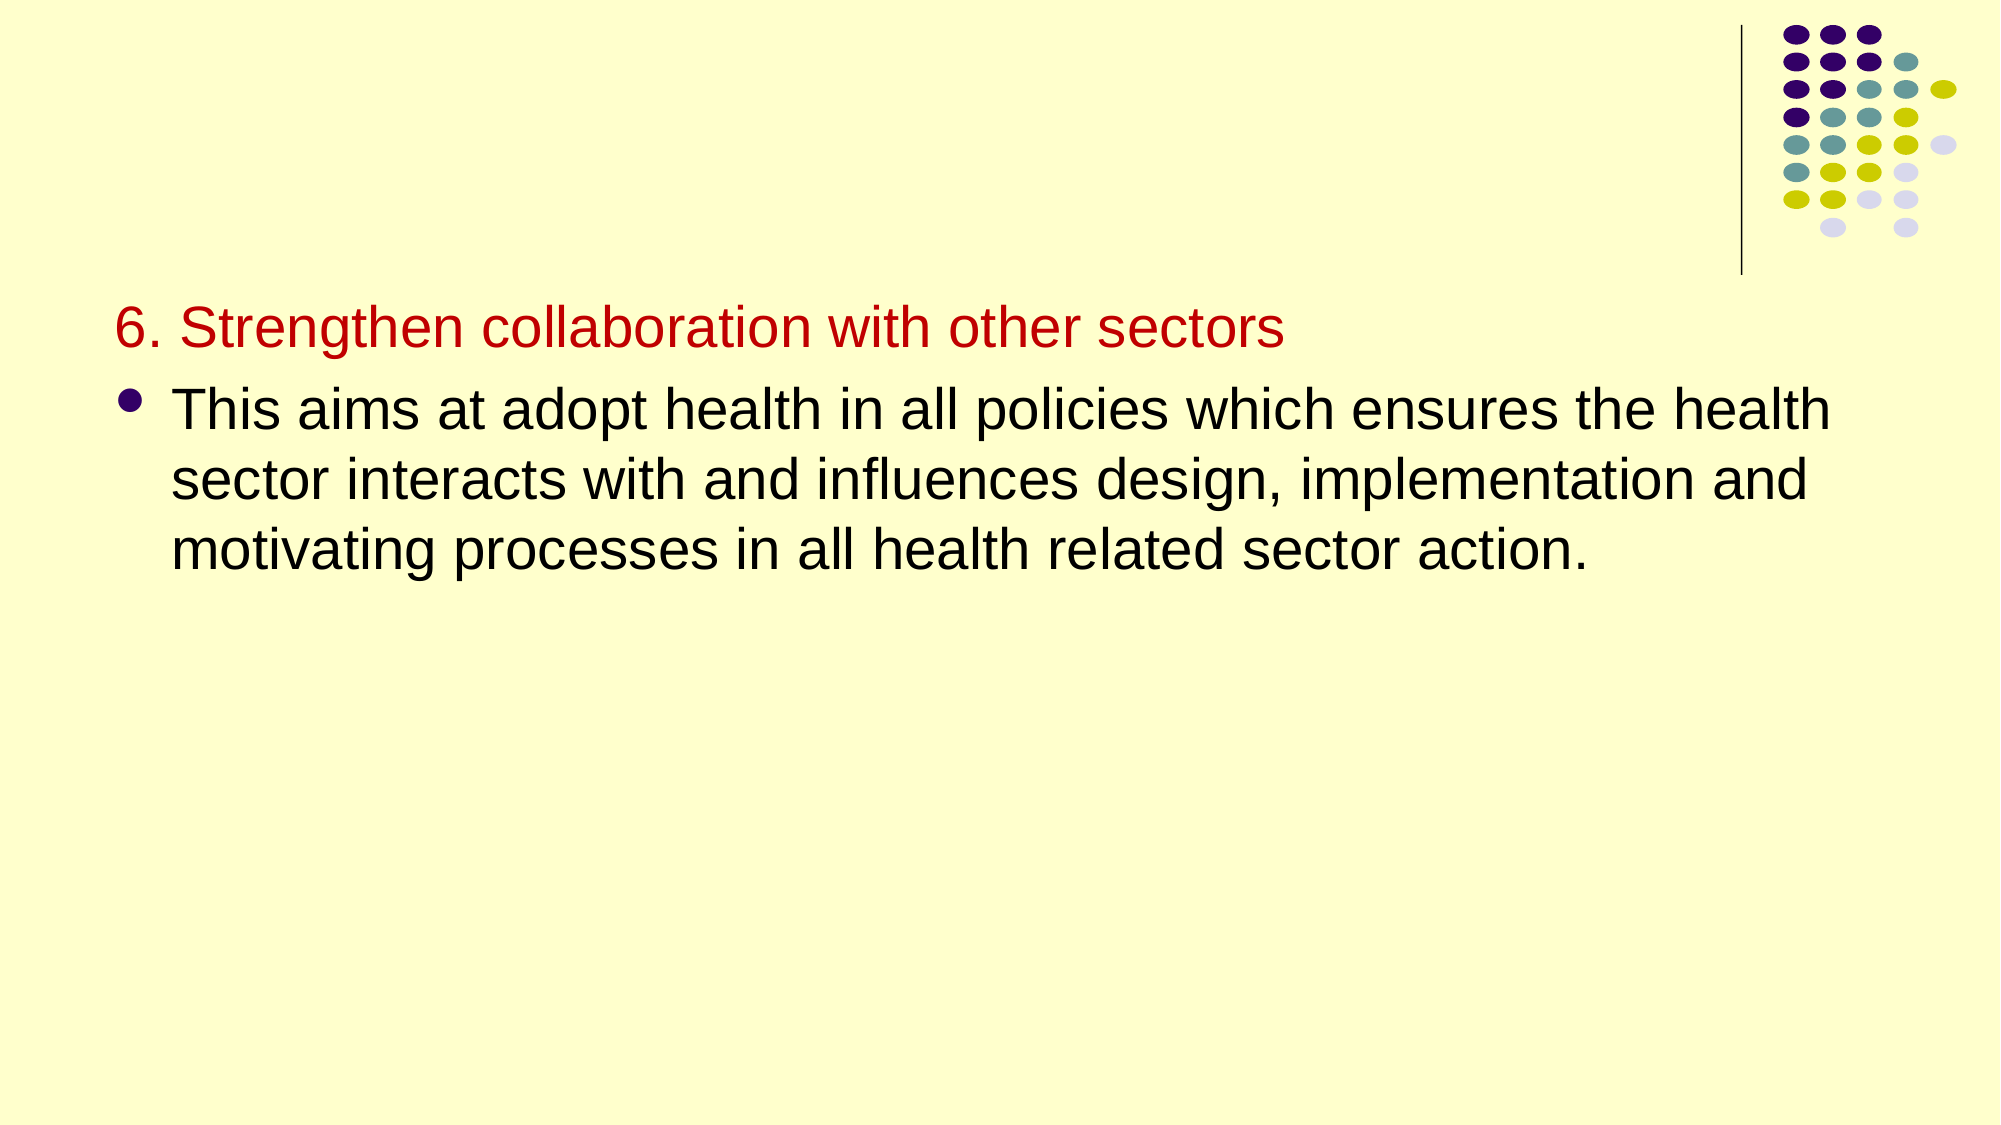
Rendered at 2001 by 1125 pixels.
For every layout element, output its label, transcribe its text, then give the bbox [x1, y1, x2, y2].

list 6. Strengthen collaboration with other sectors This aims at adopt health in all policies which ensures the health sector interacts with and influences design, implementation and motivating processes in all health related sector action. [99, 282, 1900, 1006]
